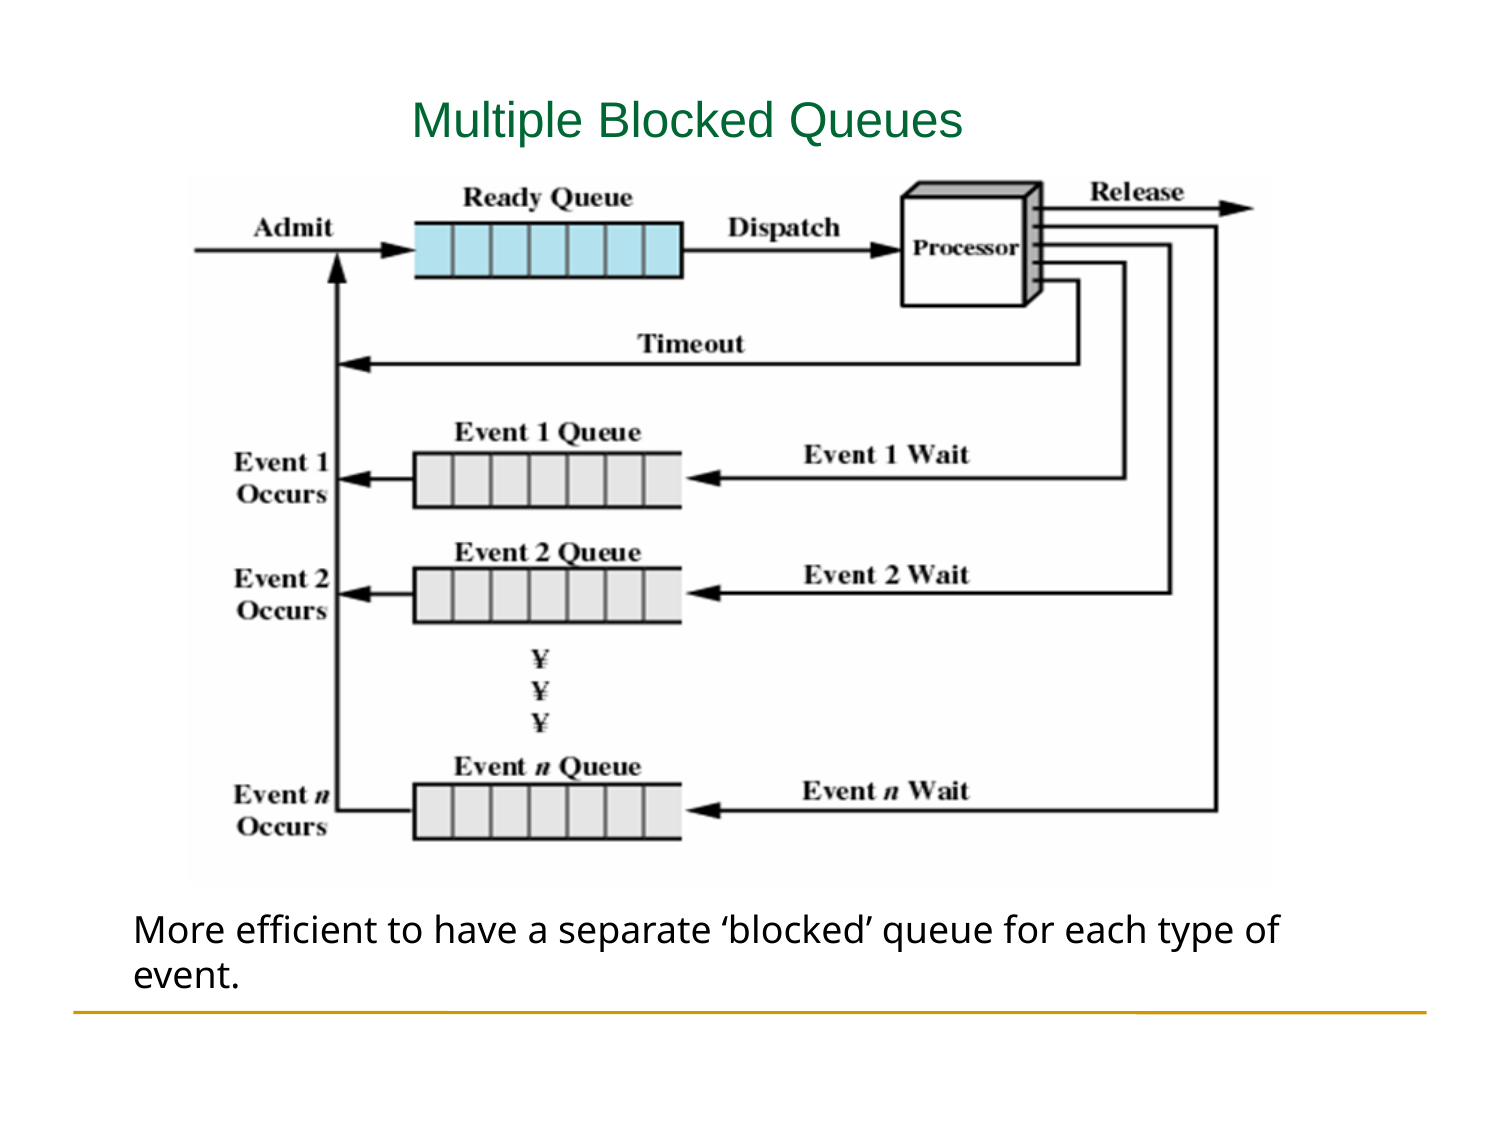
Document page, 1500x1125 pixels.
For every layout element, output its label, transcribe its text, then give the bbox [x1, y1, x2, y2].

picture [187, 174, 1271, 887]
text_box More efficient to have a separate ‘blocked’ queue for each type of event. [118, 898, 1394, 1004]
text_box Multiple Blocked Queues [106, 49, 1269, 187]
